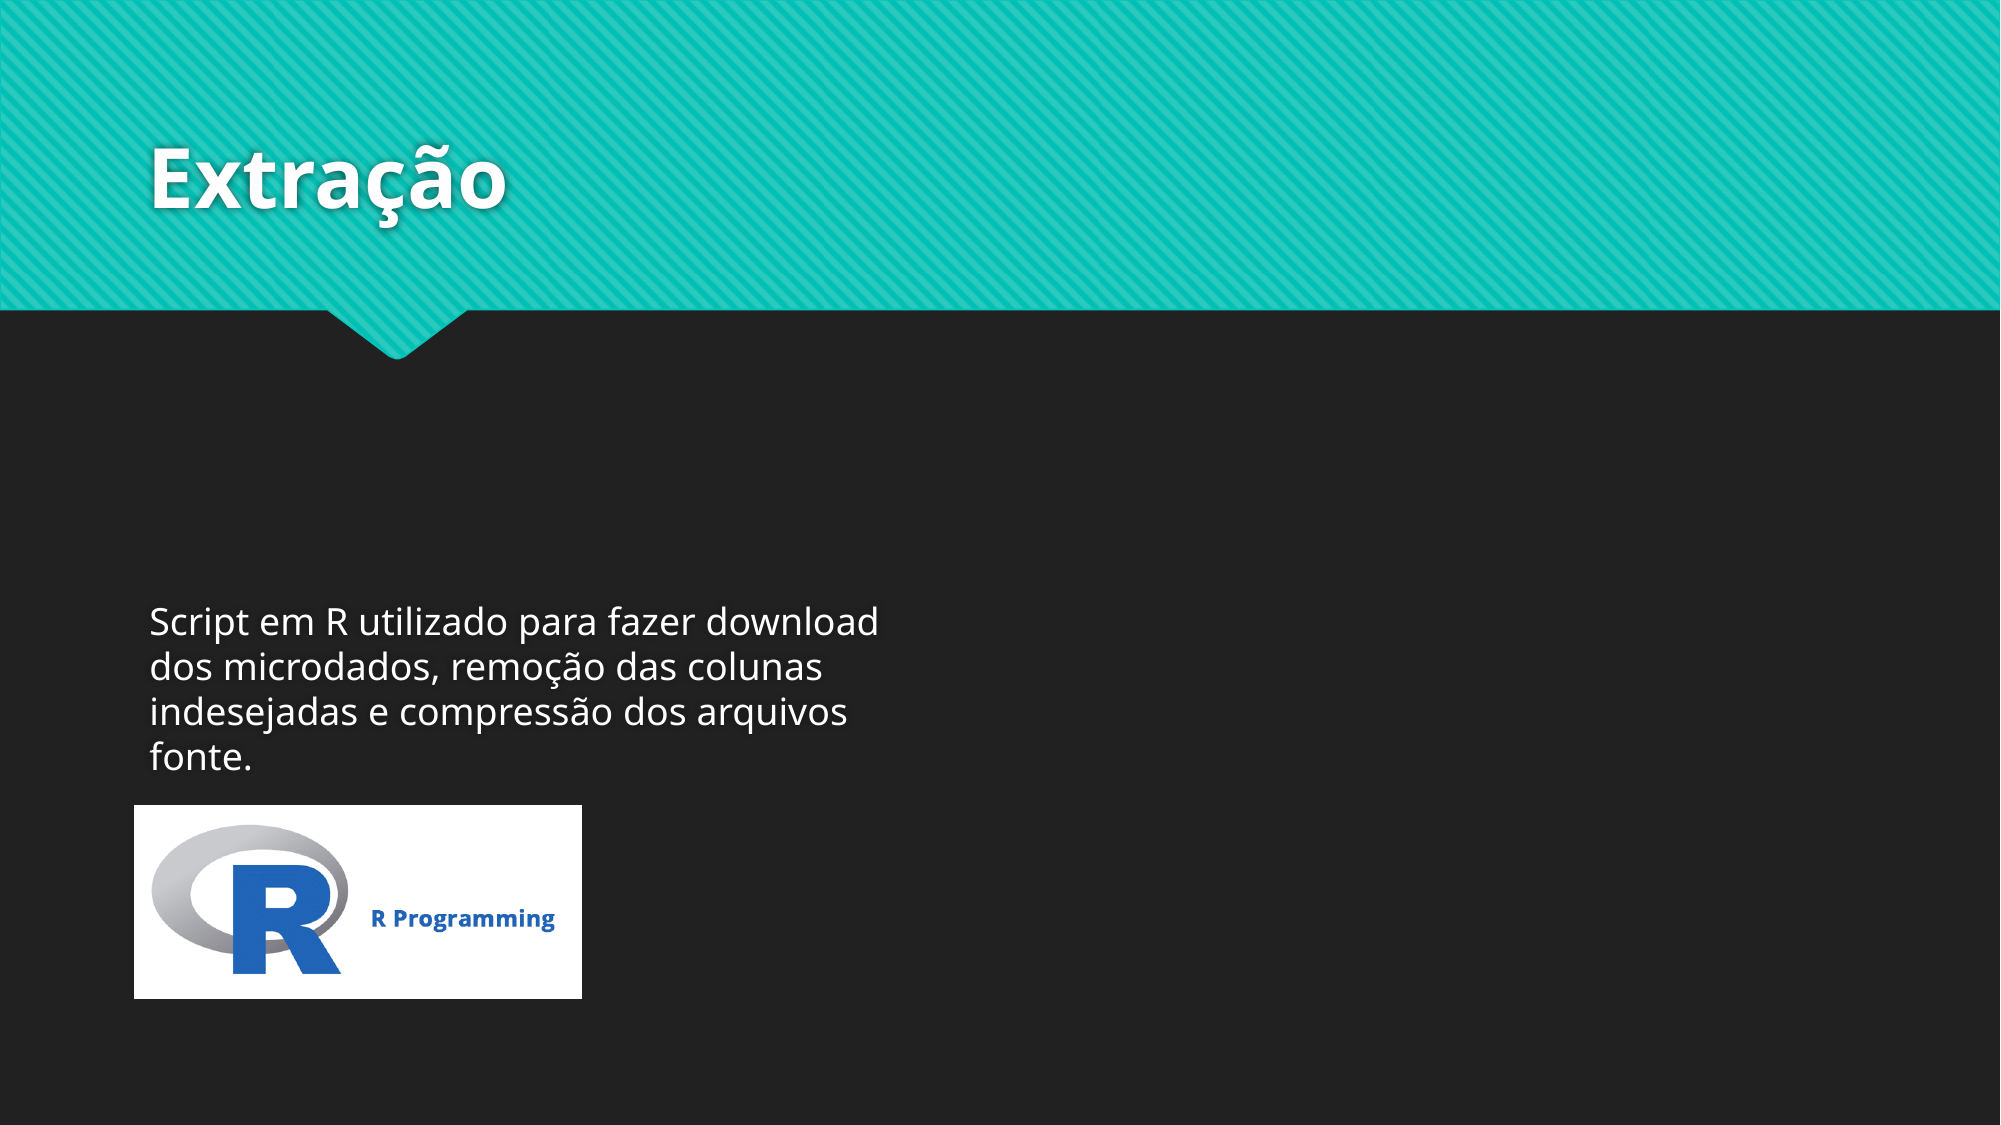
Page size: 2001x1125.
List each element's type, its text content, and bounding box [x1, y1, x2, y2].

list Script em R utilizado para fazer download dos microdados, remoção das colunas indesejadas e compressão dos arquivos fonte. [134, 398, 968, 1023]
picture [134, 805, 583, 1000]
title Extração [132, 73, 1868, 233]
